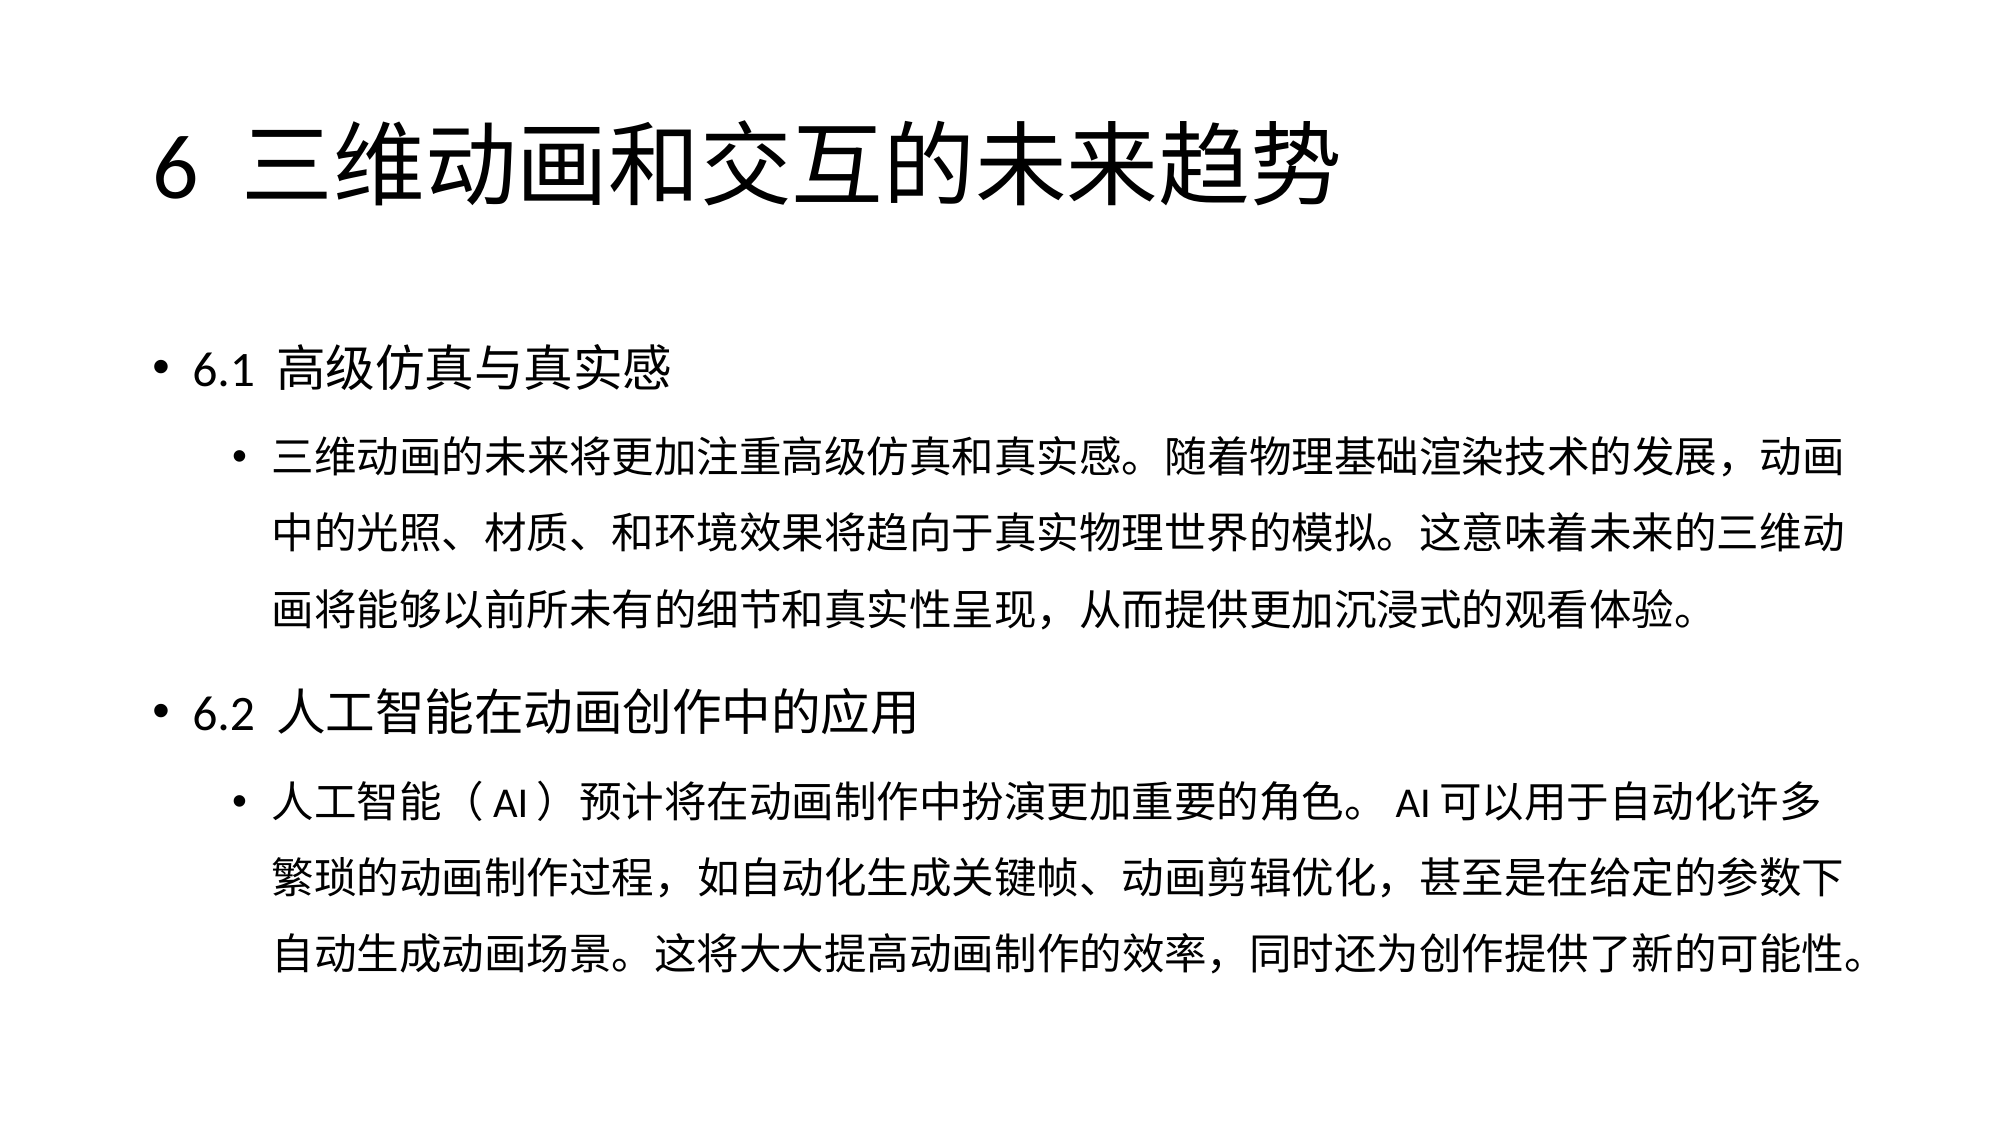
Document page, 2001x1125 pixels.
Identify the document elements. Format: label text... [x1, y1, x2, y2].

title 6 三维动画和交互的未来趋势 [137, 59, 1863, 278]
list 6.1 高级仿真与真实感 三维动画的未来将更加注重高级仿真和真实感。随着物理基础渲染技术的发展，动画中的光照、材质、和环境效果将趋向于真实物理世界的模拟。这意味着未来的三维动画将能够以前所未有的细节和真实性呈现，从而提供更加沉浸式的观看体验。 6.2 人工智能在动画创作中的应用 人工智能（AI）预计将在动画制作中扮演更加重要的角色。AI可以用于自动化许多繁琐的动画制作过程，如自动化生成关键帧、动画剪辑优化，甚至是在给定的参数下自动生成动画场景。这将大大提高动画制作的效率，同时还为创作提供了新的可能性。 [137, 299, 1863, 1014]
